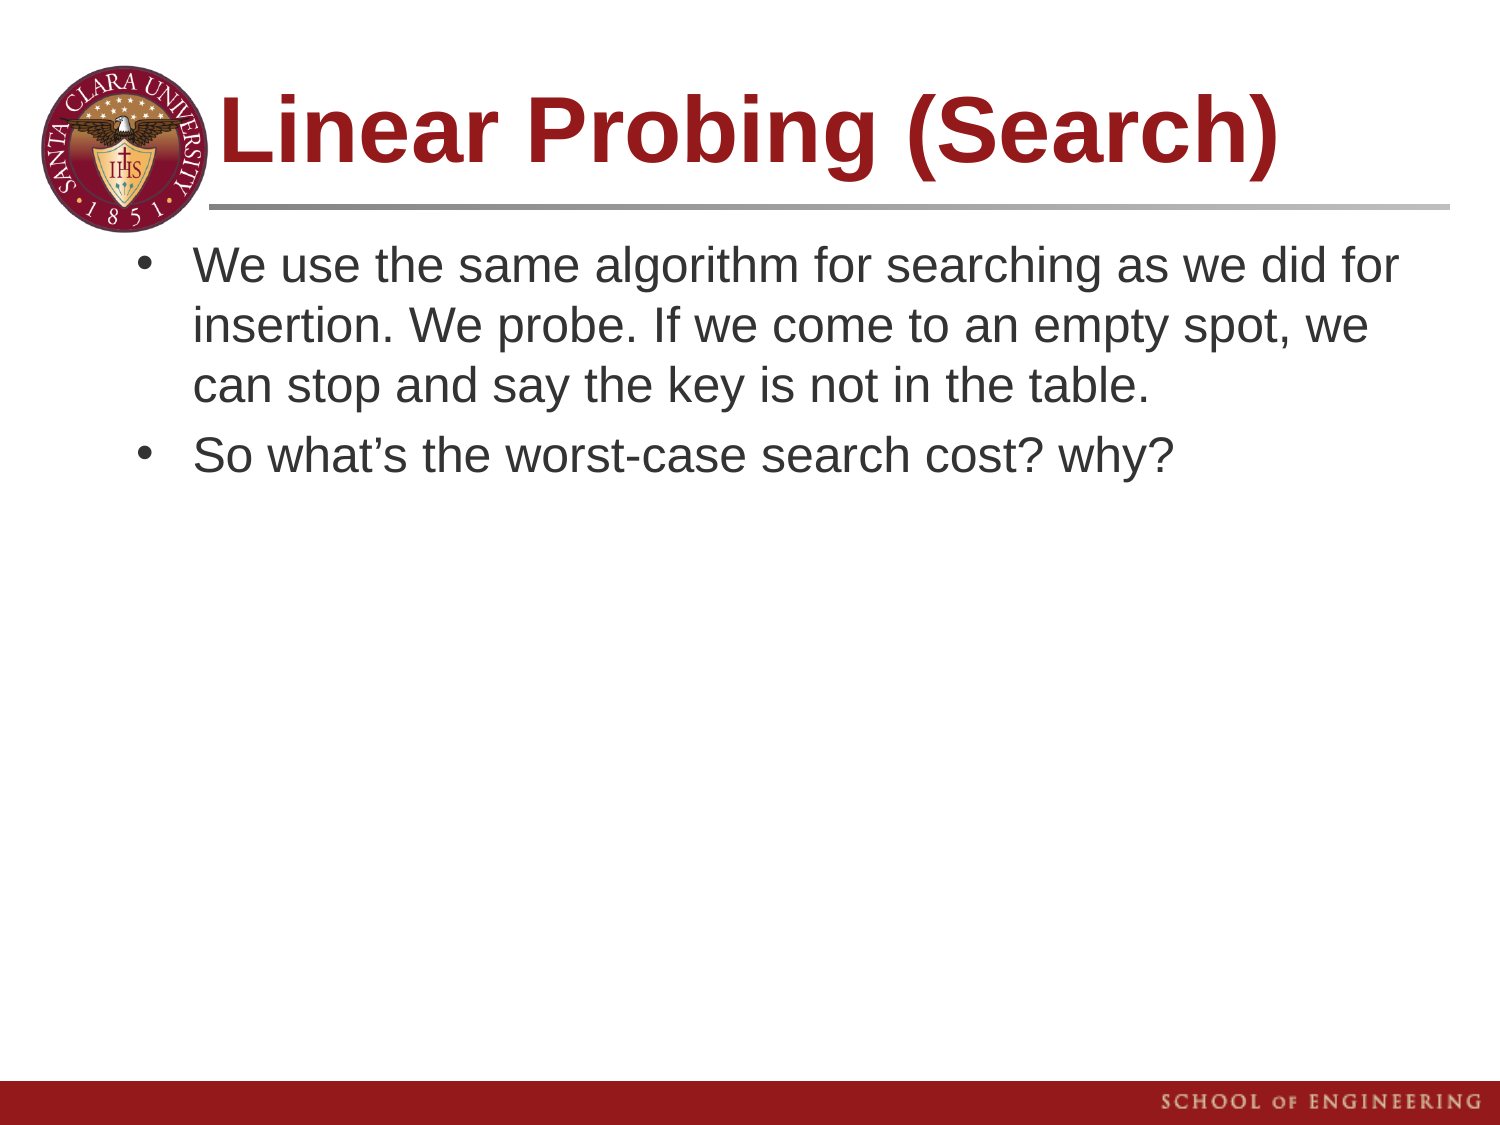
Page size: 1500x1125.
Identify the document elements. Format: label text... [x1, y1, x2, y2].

title Linear Probing (Search) [75, 45, 1425, 205]
list We use the same algorithm for searching as we did for insertion. We probe. If we come to an empty spot, we can stop and say the key is not in the table. So what’s the worst-case search cost? why? [75, 224, 1425, 1075]
picture [1149, 1091, 1489, 1115]
picture [37, 63, 209, 235]
